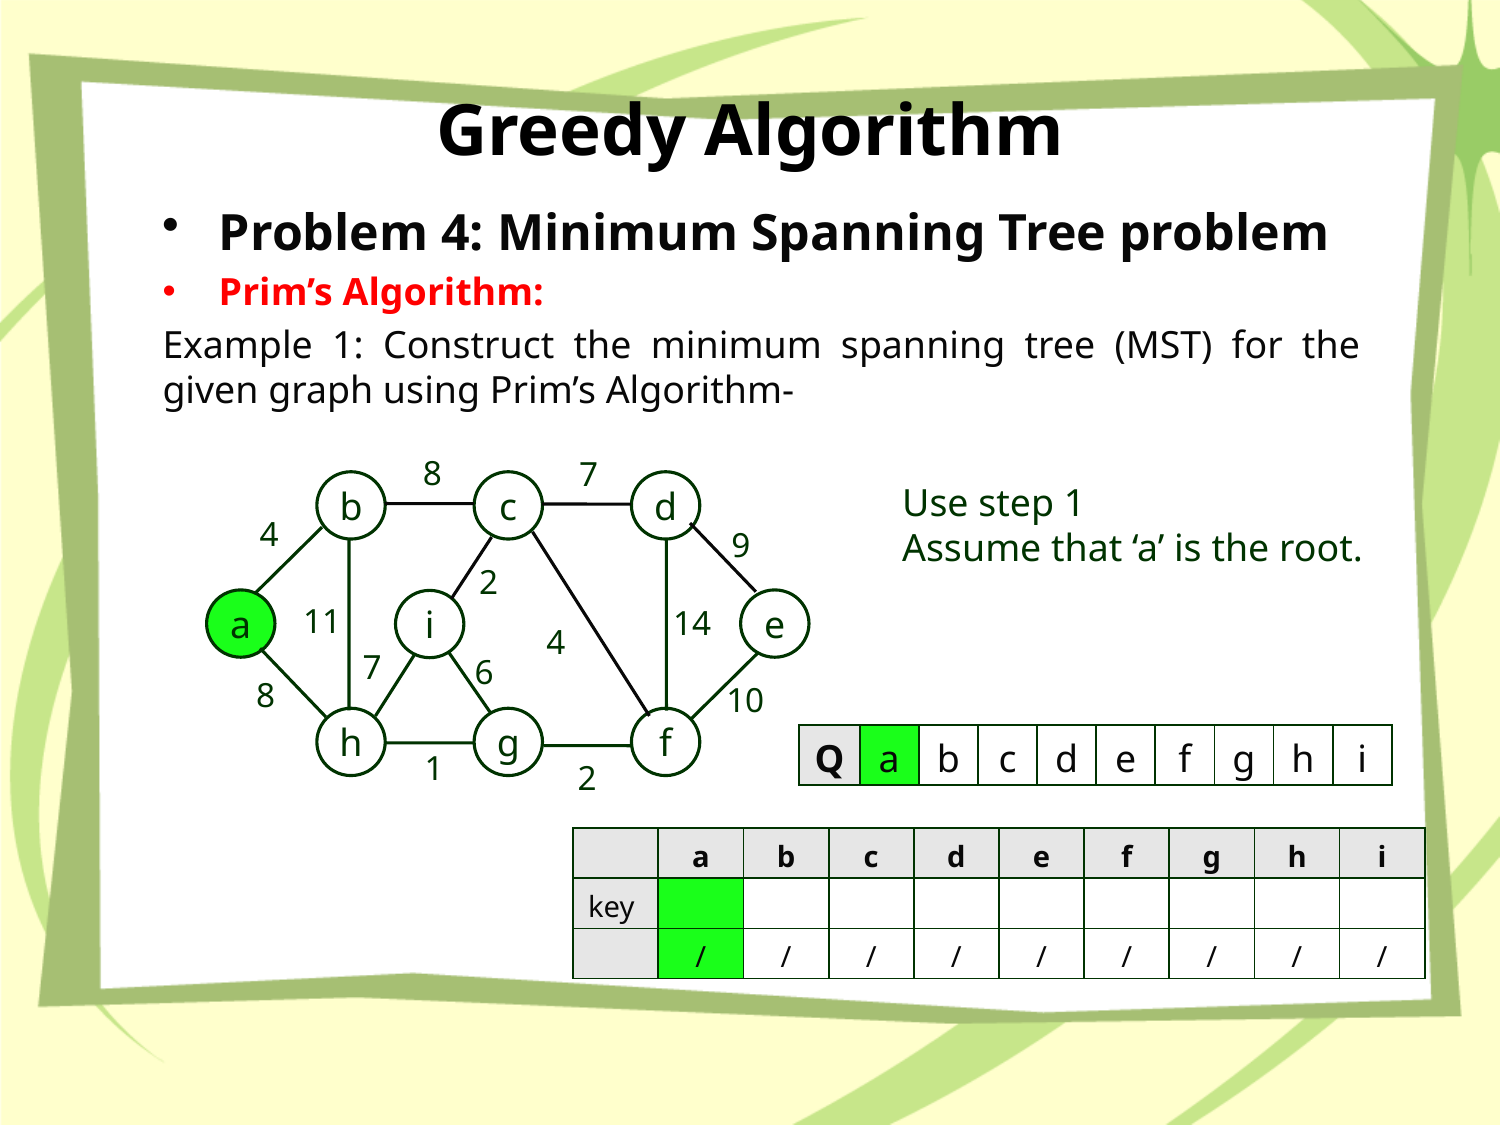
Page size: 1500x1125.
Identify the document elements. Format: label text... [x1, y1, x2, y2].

table_header d [1038, 726, 1095, 784]
table_header i [1334, 726, 1391, 784]
table_header f [1156, 726, 1214, 784]
table_header c [979, 726, 1036, 784]
text_box Problem 4: Minimum Spanning Tree problem Prim’s Algorithm: Example 1: Construct the minimum spanning tree (MST) for the given graph using Prim’s Algorithm- [147, 193, 1376, 419]
title Greedy Algorithm [75, 68, 1425, 187]
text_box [206, 444, 810, 804]
table_header g [1215, 726, 1273, 784]
picture [0, 0, 1500, 1125]
text_box Use step 1 Assume that ‘a’ is the root. [887, 471, 1421, 576]
table_header Q [810, 726, 859, 784]
table_header e [1097, 726, 1154, 784]
table_header b [920, 726, 977, 784]
table_header h [1274, 726, 1332, 784]
table_header a [861, 726, 918, 784]
